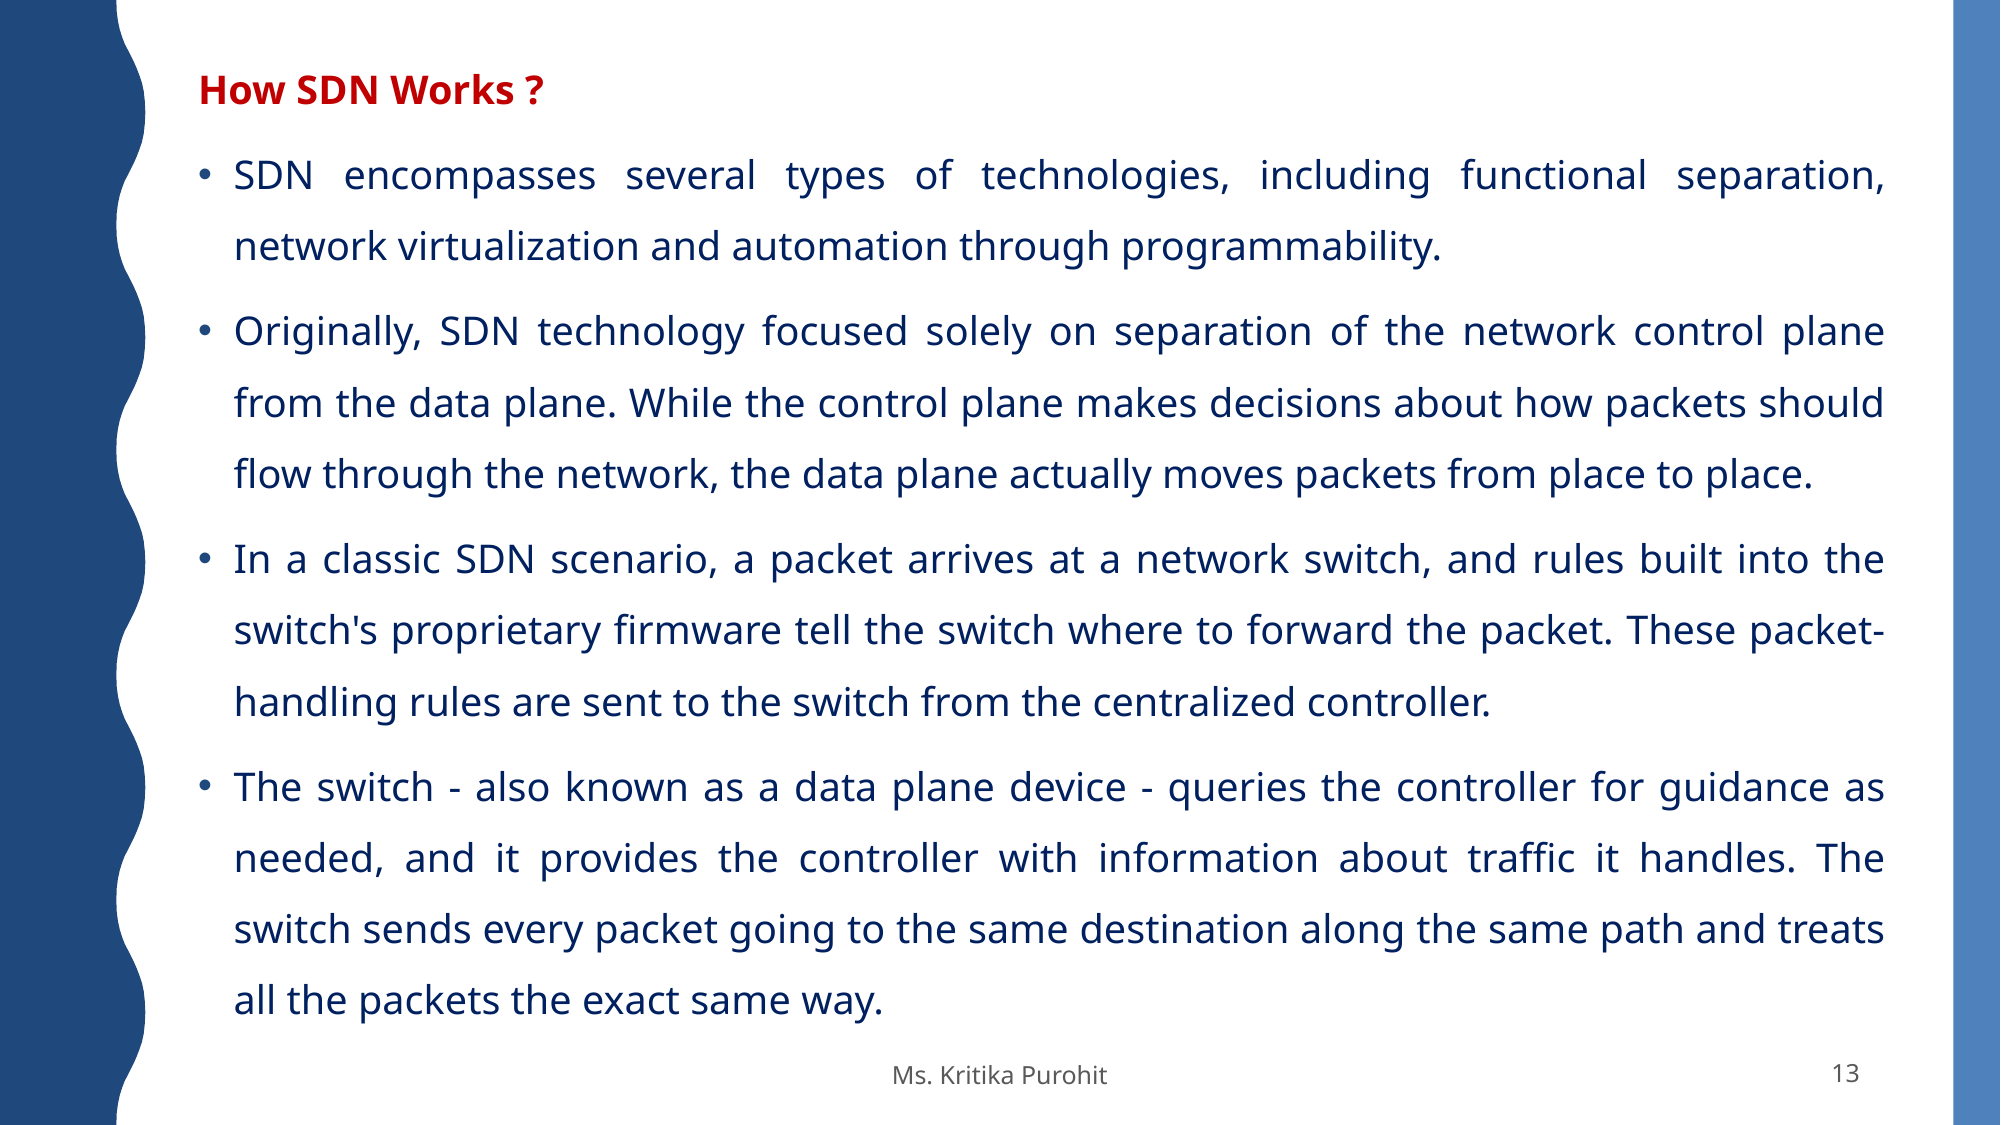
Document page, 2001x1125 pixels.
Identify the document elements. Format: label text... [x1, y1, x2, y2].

slide_number 13 [1412, 1045, 1875, 1103]
list How SDN Works ? SDN encompasses several types of technologies, including functional separation, network virtualization and automation through programmability. Originally, SDN technology focused solely on separation of the network control plane from the data plane. While the control plane makes decisions about how packets should flow through the network, the data plane actually moves packets from place to place. In a classic SDN scenario, a packet arrives at a network switch, and rules built into the switch's proprietary firmware tell the switch where to forward the packet. These packet-handling rules are sent to the switch from the centralized controller. The switch - also known as a data plane device - queries the controller for guidance as needed, and it provides the controller with information about traffic it handles. The switch sends every packet going to the same destination along the same path and treats all the packets the exact same way. [183, 33, 1904, 1046]
footer Ms. Kritika Purohit [662, 1045, 1338, 1103]
